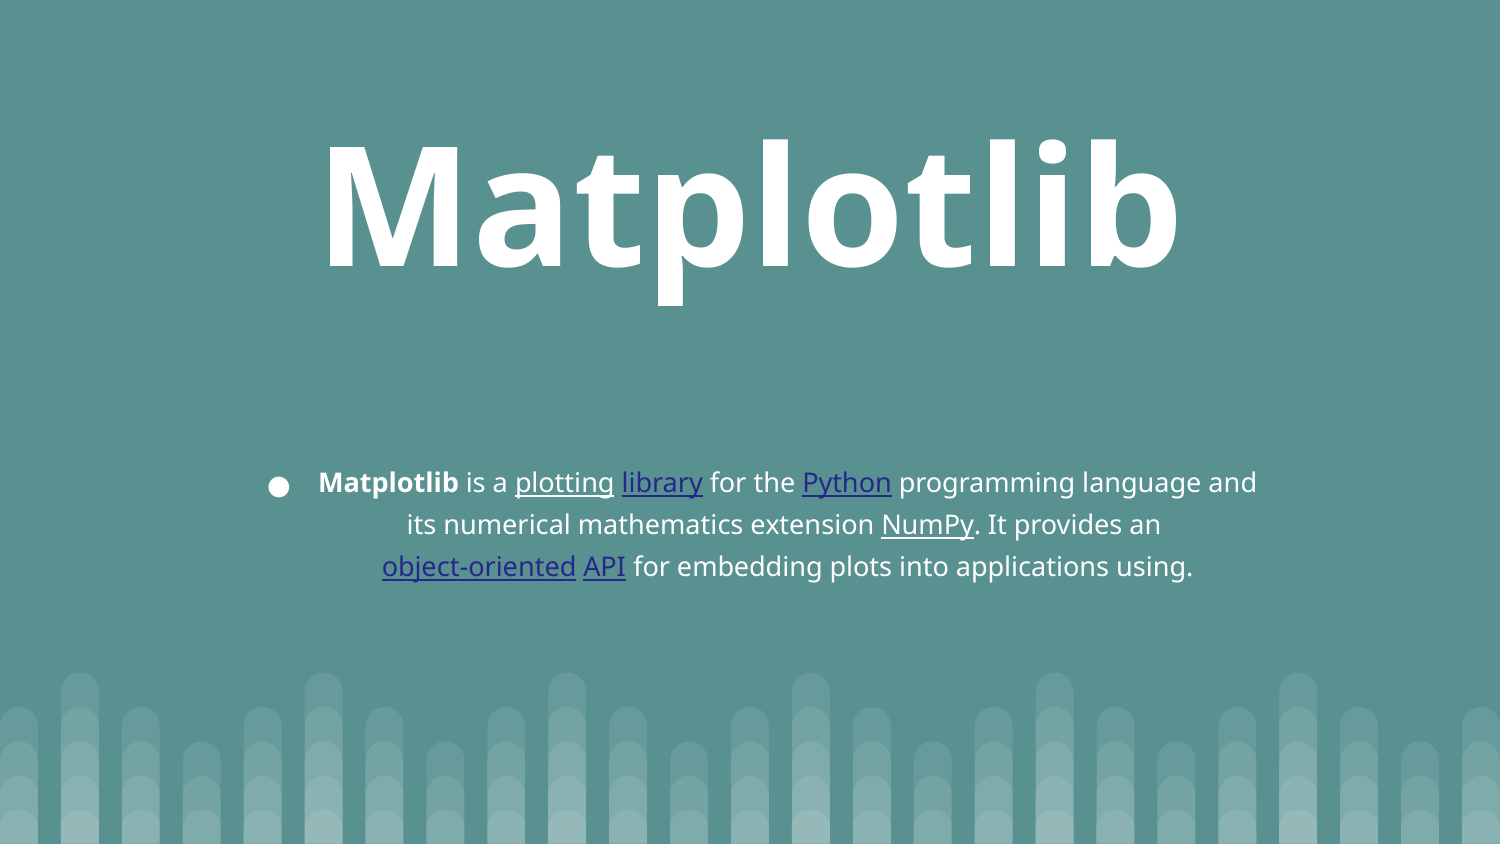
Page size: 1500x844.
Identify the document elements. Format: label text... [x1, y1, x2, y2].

list Matplotlib is a plotting library for the Python programming language and its numerical mathematics extension NumPy. It provides an object-oriented API for embedding plots into applications using. [227, 444, 1273, 628]
title Matplotlib [227, 46, 1273, 353]
